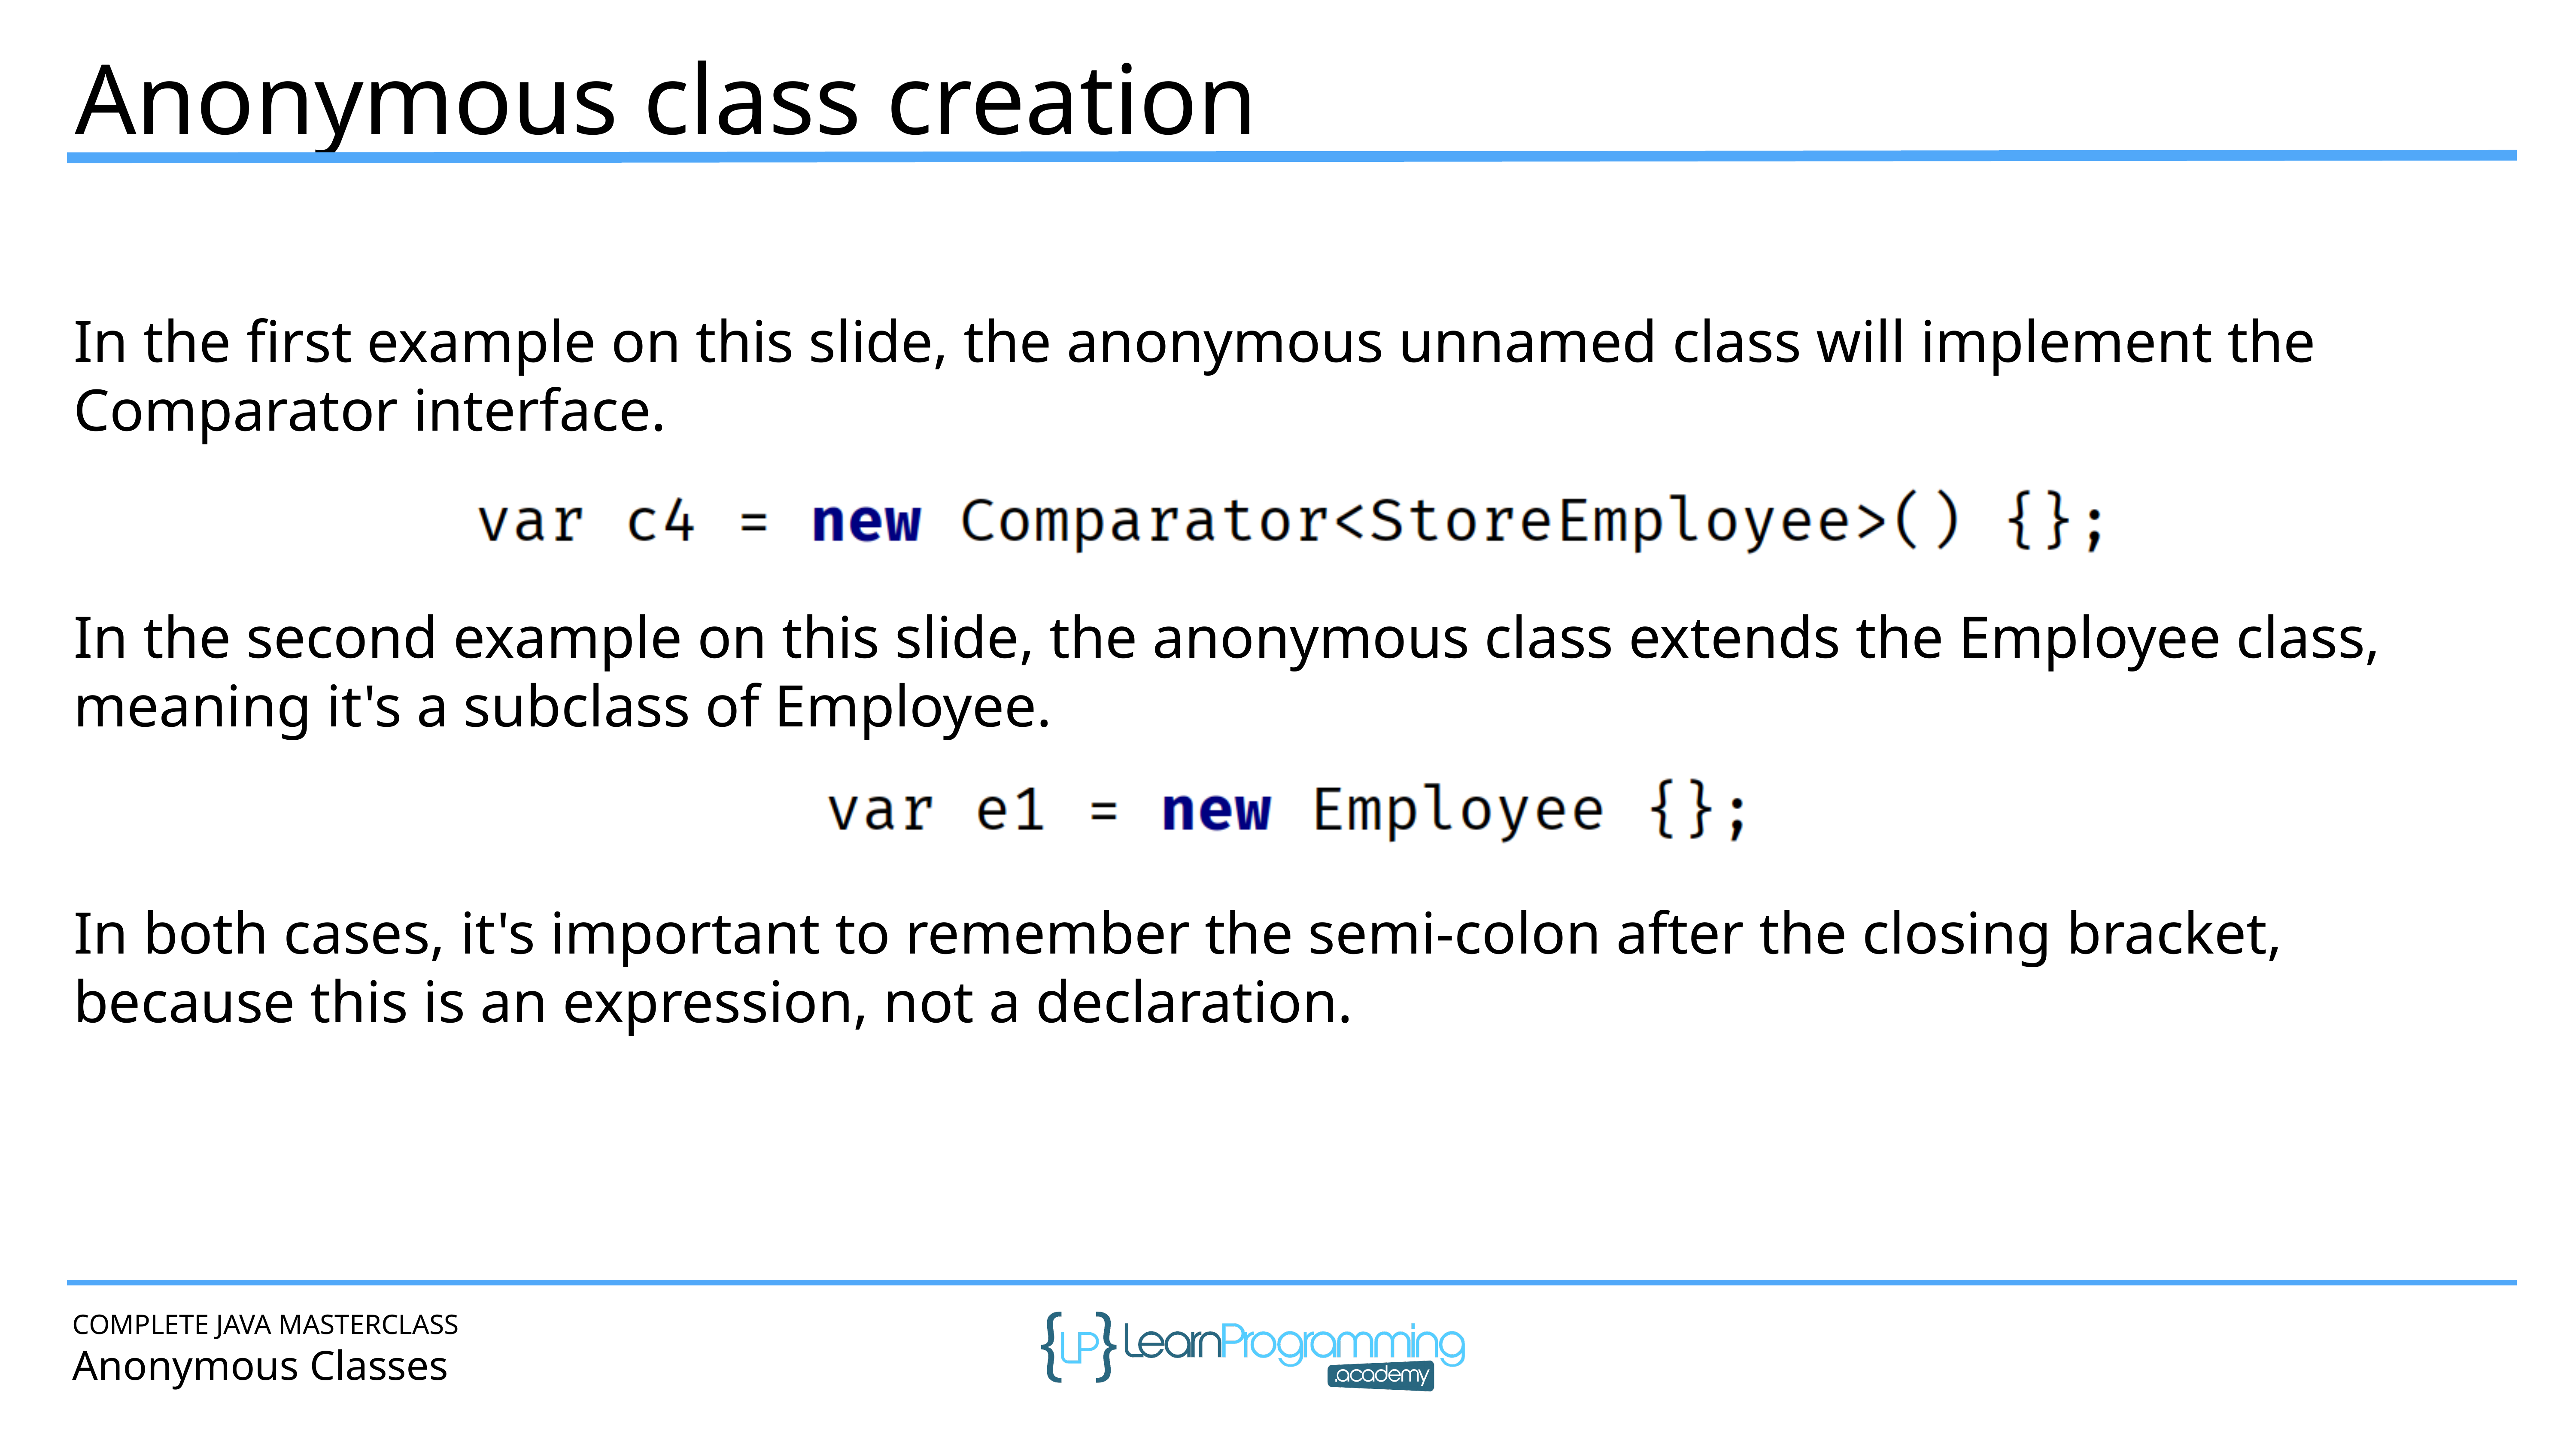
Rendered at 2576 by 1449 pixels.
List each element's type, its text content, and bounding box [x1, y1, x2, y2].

text_box Anonymous class creation [69, 32, 1264, 159]
picture [471, 486, 2105, 561]
picture [821, 770, 1755, 850]
text_box In the first example on this slide, the anonymous unnamed class will implement the Comparator interface. In the second example on this slide, the anonymous class extends the Employee class, meaning it's a subclass of Employee. In both cases, it's important to remember the semi-colon after the closing bracket, because this is an expression, not a declaration. [67, 301, 2517, 1139]
picture [1032, 1302, 1477, 1400]
text_box COMPLETE JAVA MASTERCLASS Anonymous Classes [67, 1302, 1030, 1394]
